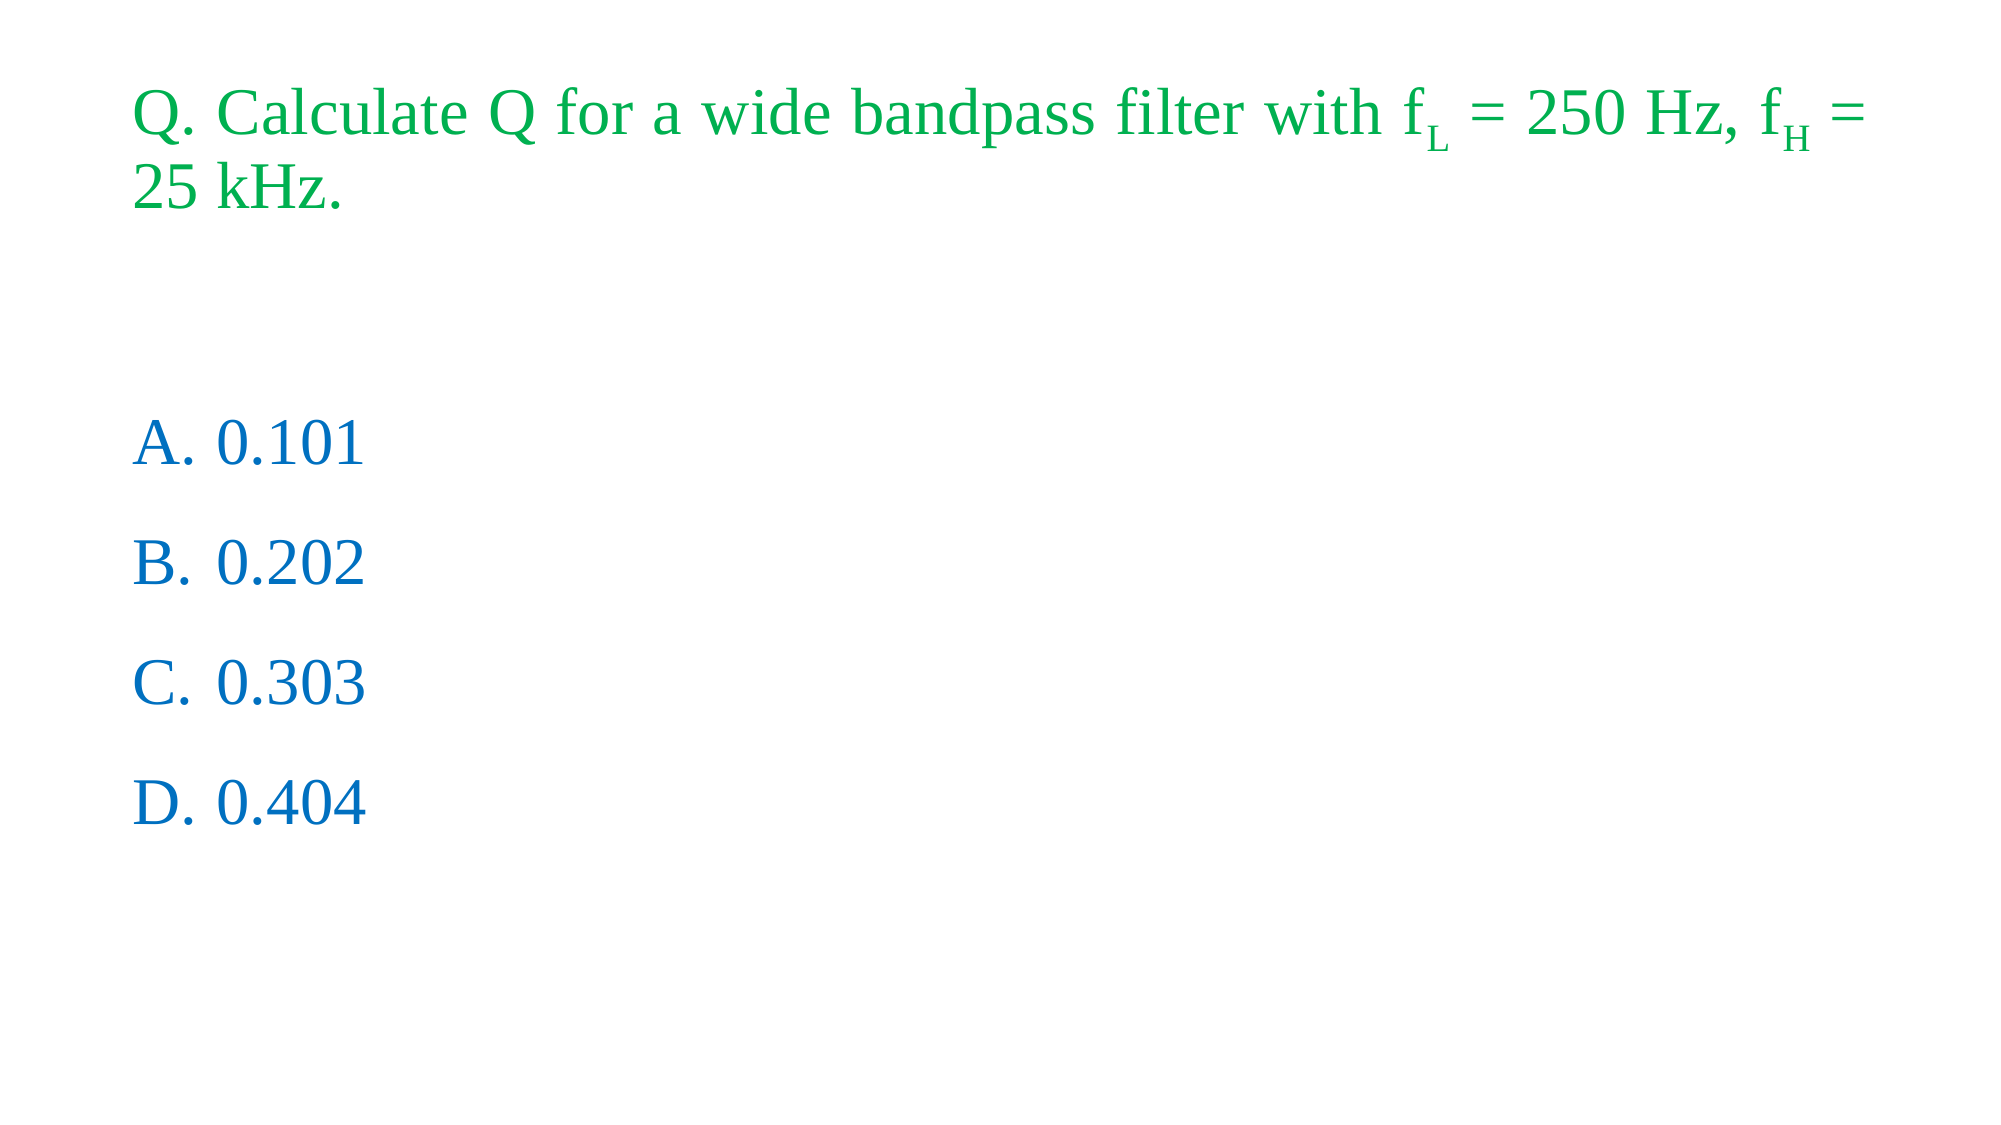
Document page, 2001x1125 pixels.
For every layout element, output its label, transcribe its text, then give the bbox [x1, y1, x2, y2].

text_box Q. Calculate Q for a wide bandpass filter with fL = 250 Hz, fH = 25 kHz. [117, 108, 1883, 328]
text_box 0.101 0.202 0.303 0.404 [117, 350, 1118, 846]
